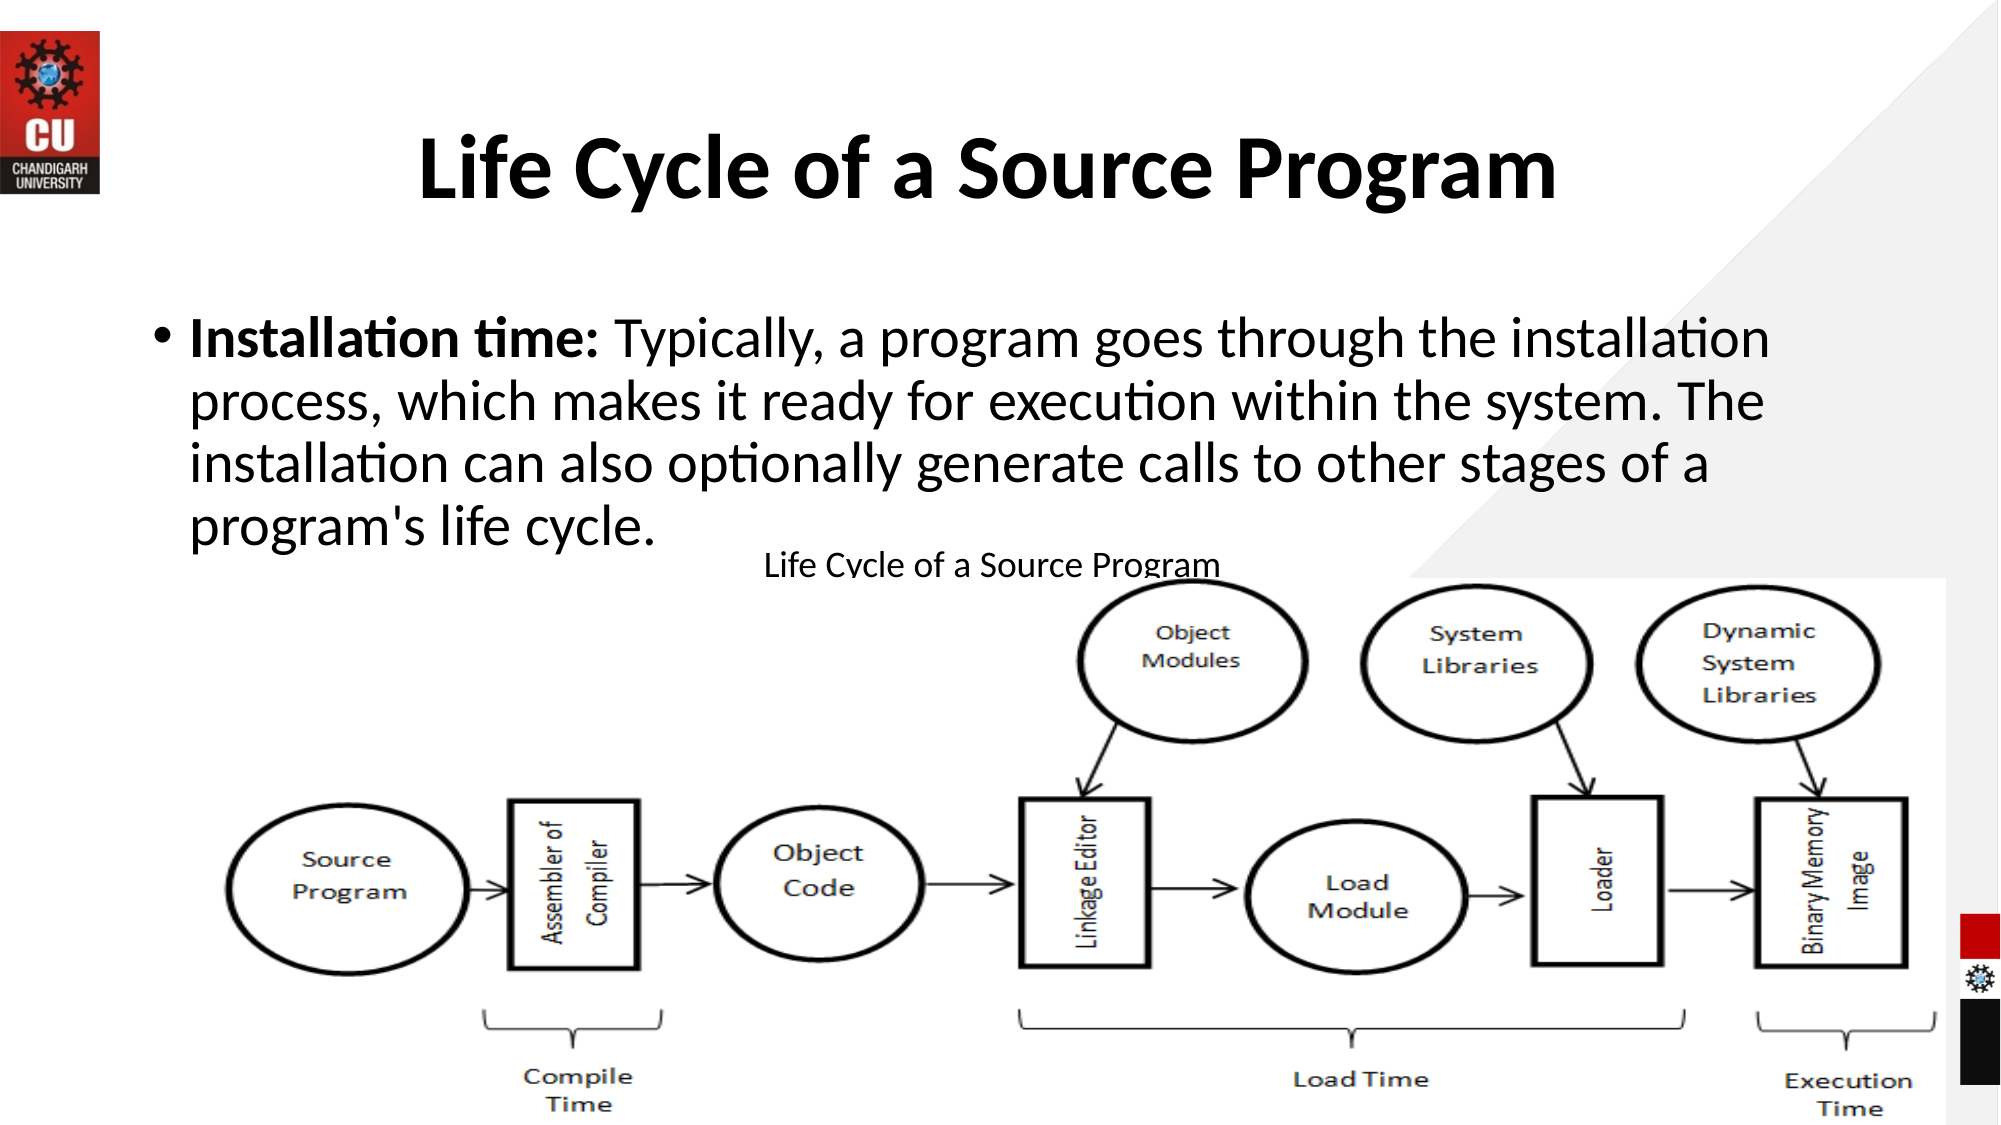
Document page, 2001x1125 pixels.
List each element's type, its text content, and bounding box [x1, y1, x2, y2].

picture [0, 0, 2001, 1125]
title Life Cycle of a Source Program [137, 59, 1863, 278]
text_box Life Cycle of a Source Program [748, 532, 1252, 577]
list Installation time: Typically, a program goes through the installation process, which makes it ready for execution within the system. The installation can also optionally generate calls to other stages of a program's life cycle. [137, 299, 1863, 1014]
